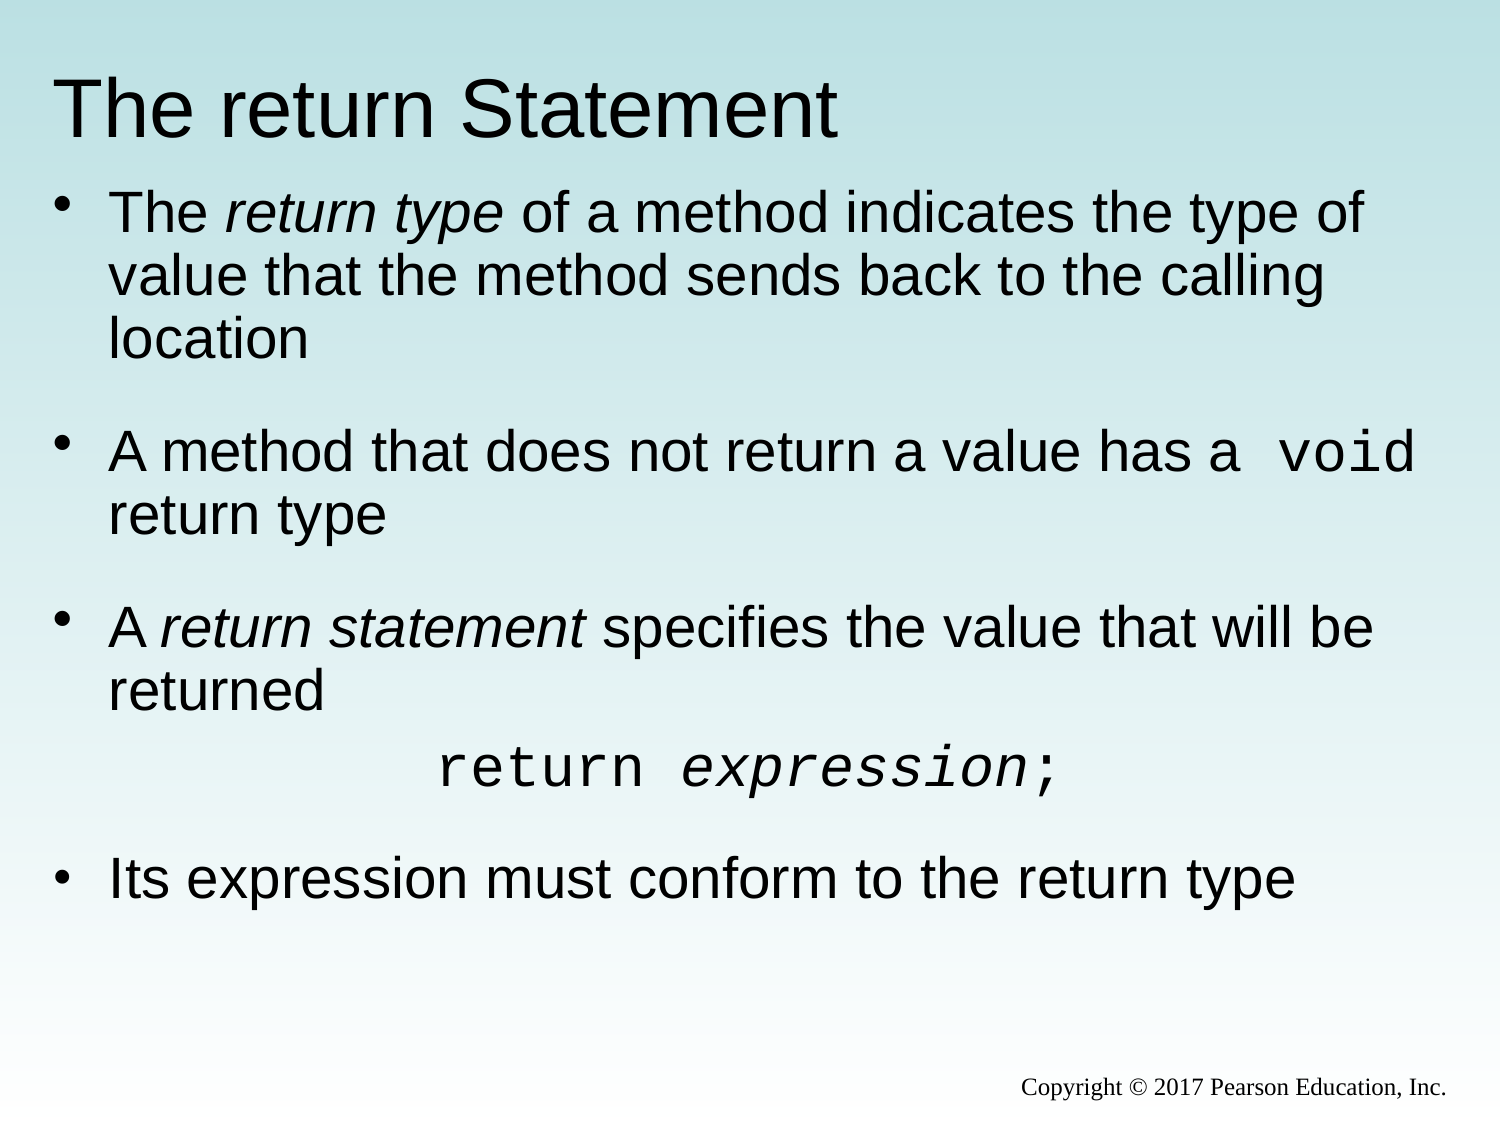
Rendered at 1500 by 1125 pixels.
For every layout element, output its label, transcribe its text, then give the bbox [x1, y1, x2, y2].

list The return type of a method indicates the type of value that the method sends back to the calling location A method that does not return a value has a void return type A return statement specifies the value that will be returned return expression; Its expression must conform to the return type [37, 174, 1463, 1013]
title The return Statement [37, 45, 1463, 163]
footer Copyright © 2017 Pearson Education, Inc. [549, 1062, 1463, 1114]
